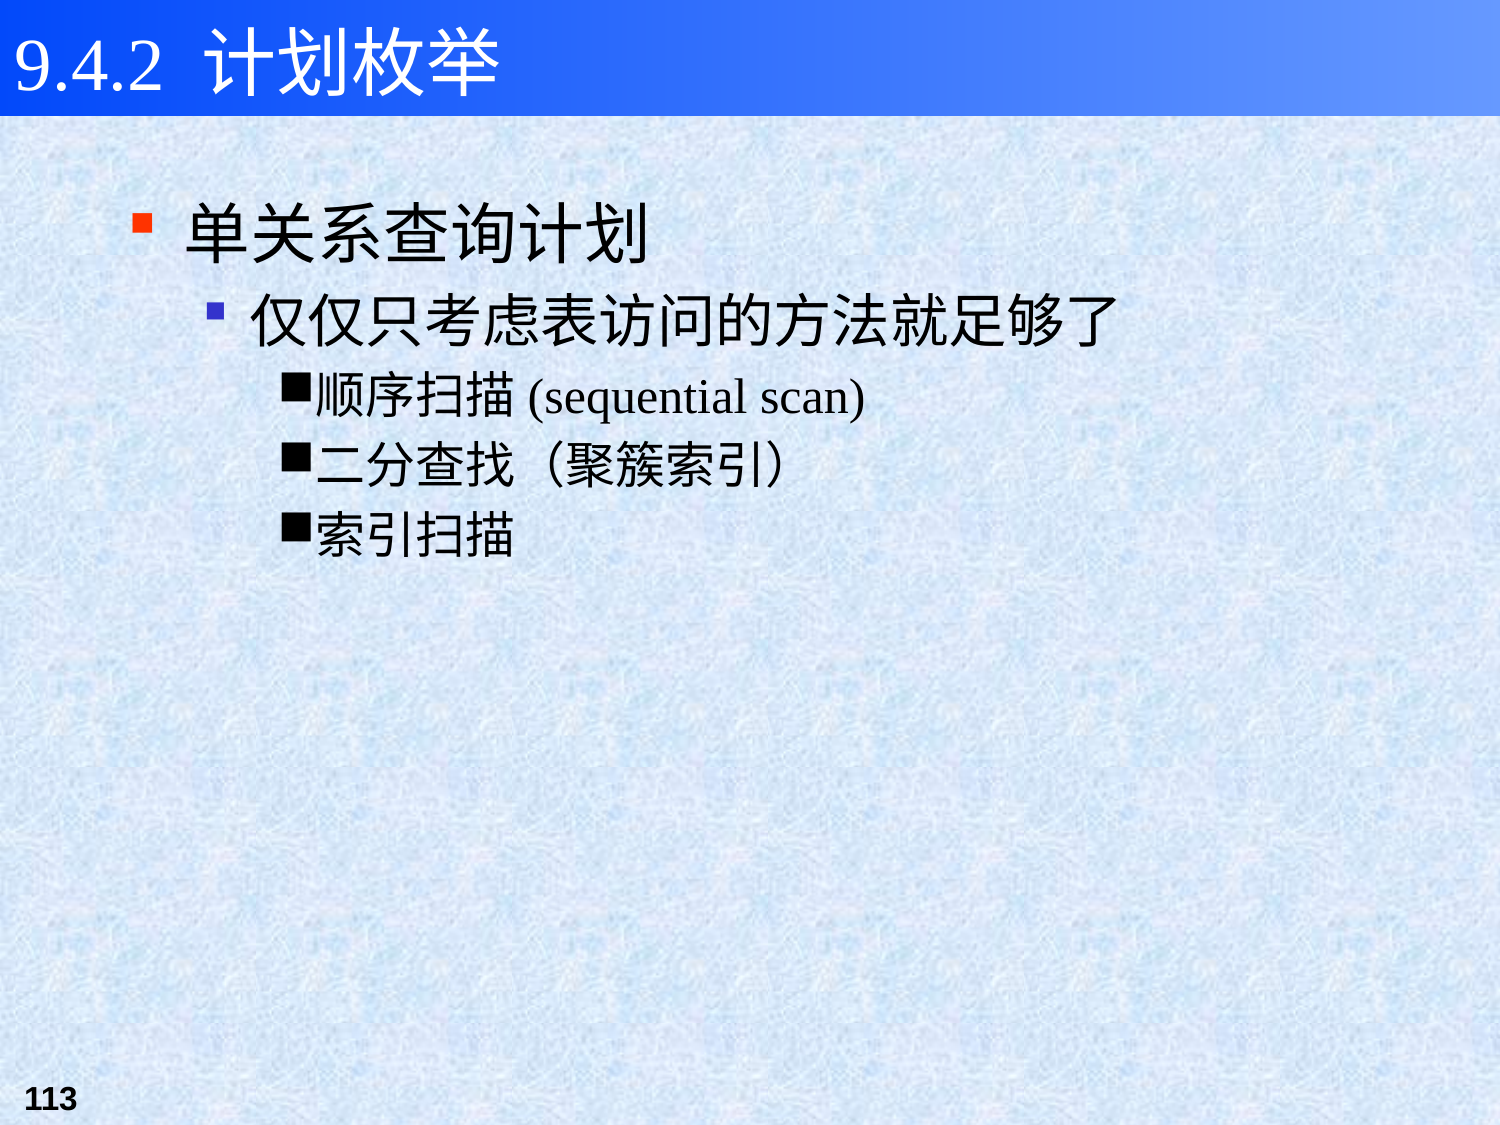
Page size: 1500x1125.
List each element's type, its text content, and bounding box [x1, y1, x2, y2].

text_box 9.4.2 计划枚举 [0, 7, 1152, 113]
picture [0, 116, 1500, 1125]
list 单关系查询计划 仅仅只考虑表访问的方法就足够了 顺序扫描(sequential scan) 二分查找（聚簇索引） 索引扫描 [112, 184, 1388, 1000]
